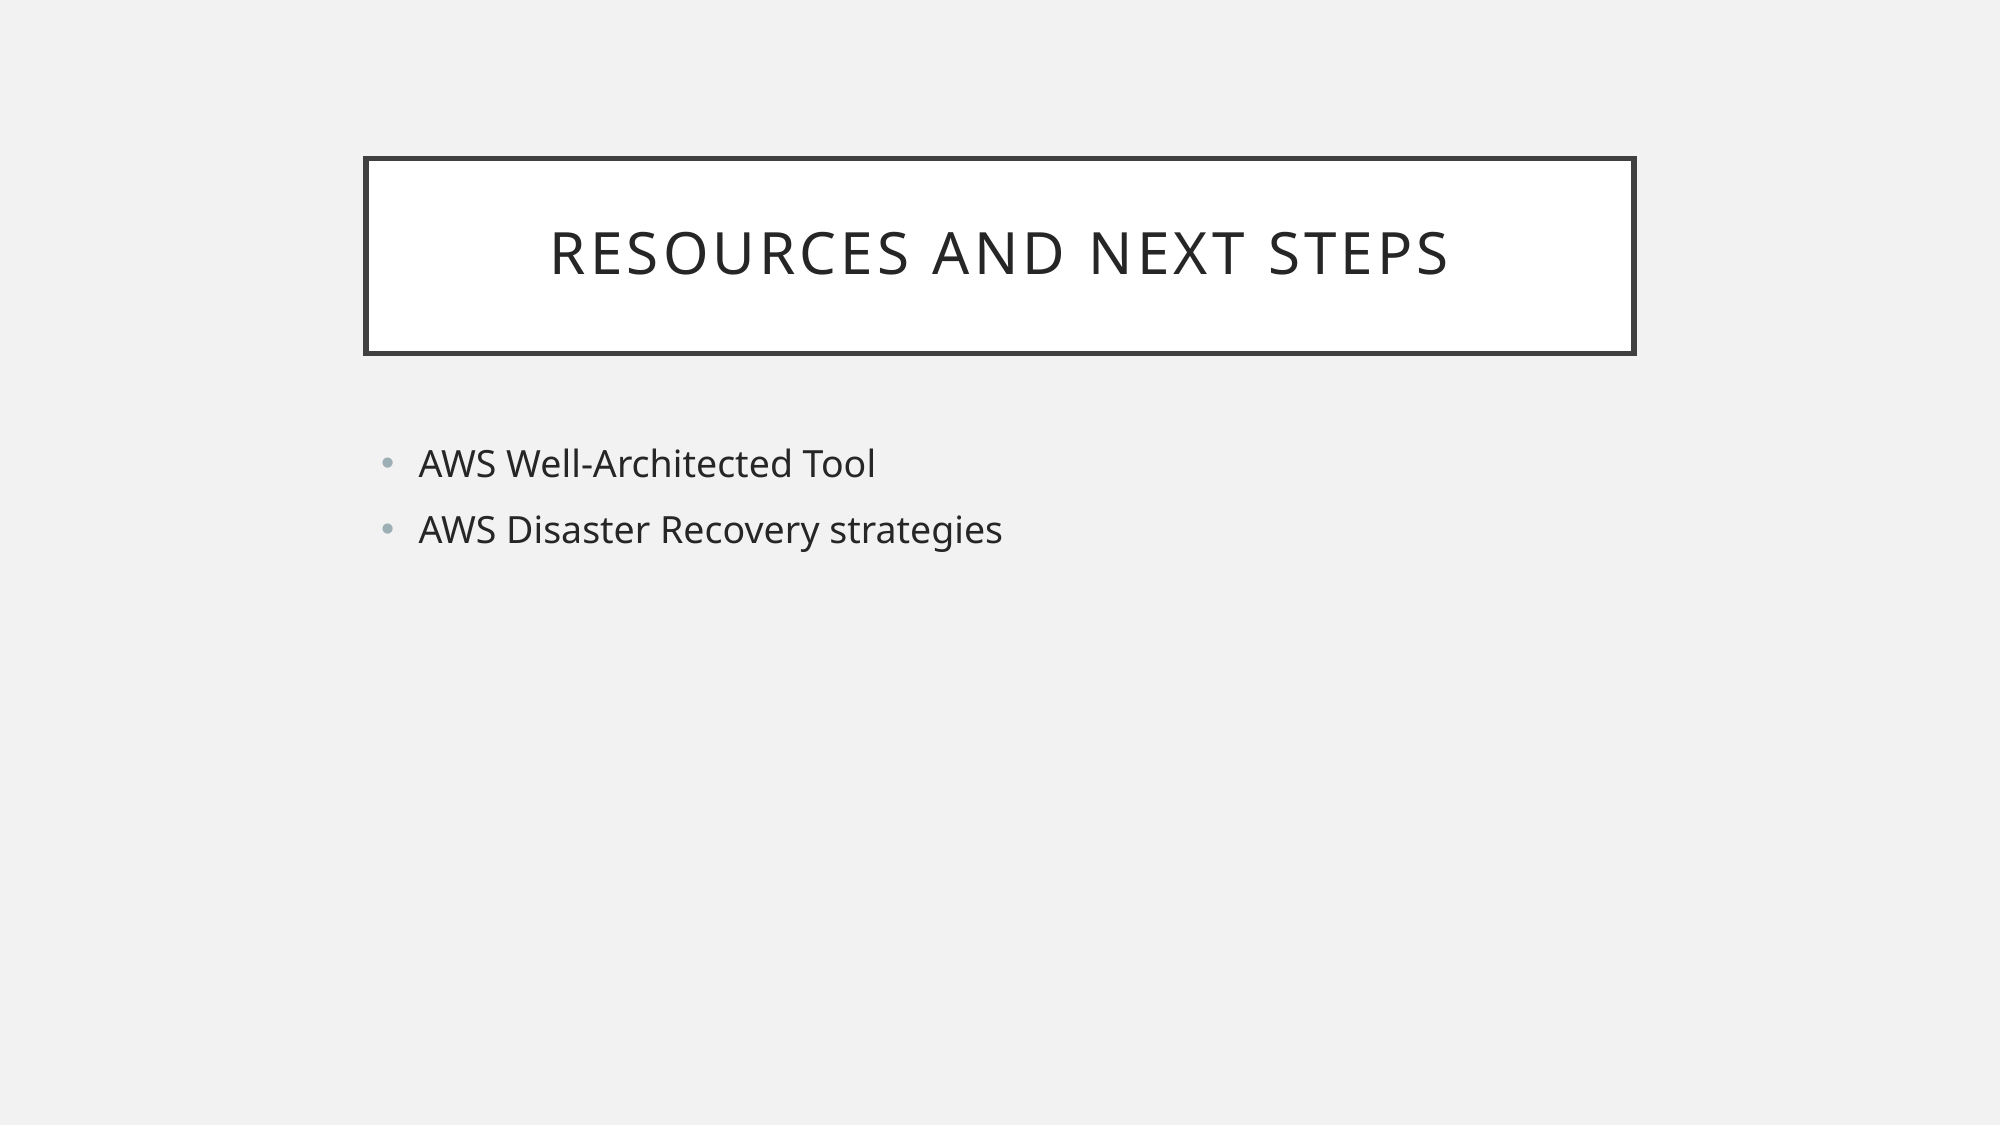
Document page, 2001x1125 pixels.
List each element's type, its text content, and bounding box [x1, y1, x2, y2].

title Resources and Next Steps [363, 156, 1637, 356]
list AWS Well-Architected Tool AWS Disaster Recovery strategies [366, 432, 1634, 942]
